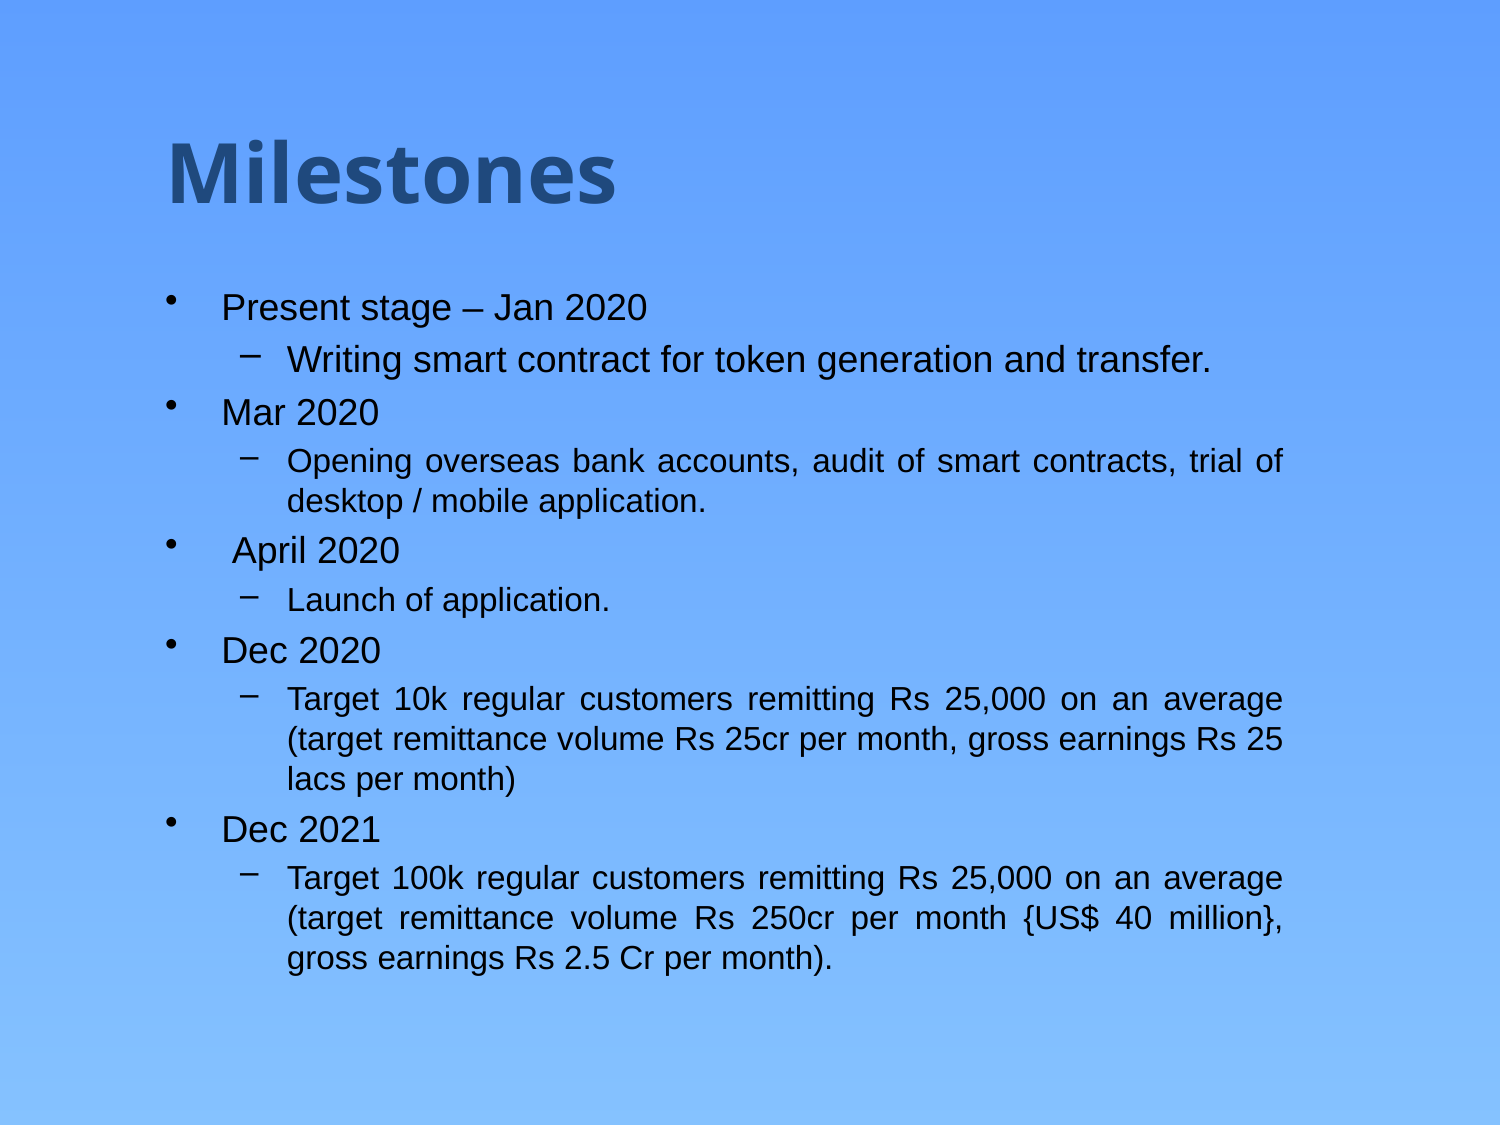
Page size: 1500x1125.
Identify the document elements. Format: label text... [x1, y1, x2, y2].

title Milestones [150, 62, 1300, 275]
list Present stage – Jan 2020 Writing smart contract for token generation and transfer. Mar 2020 Opening overseas bank accounts, audit of smart contracts, trial of desktop / mobile application. April 2020 Launch of application. Dec 2020 Target 10k regular customers remitting Rs 25,000 on an average (target remittance volume Rs 25cr per month, gross earnings Rs 25 lacs per month) Dec 2021 Target 100k regular customers remitting Rs 25,000 on an average (target remittance volume Rs 250cr per month {US$ 40 million}, gross earnings Rs 2.5 Cr per month). [150, 275, 1300, 1013]
